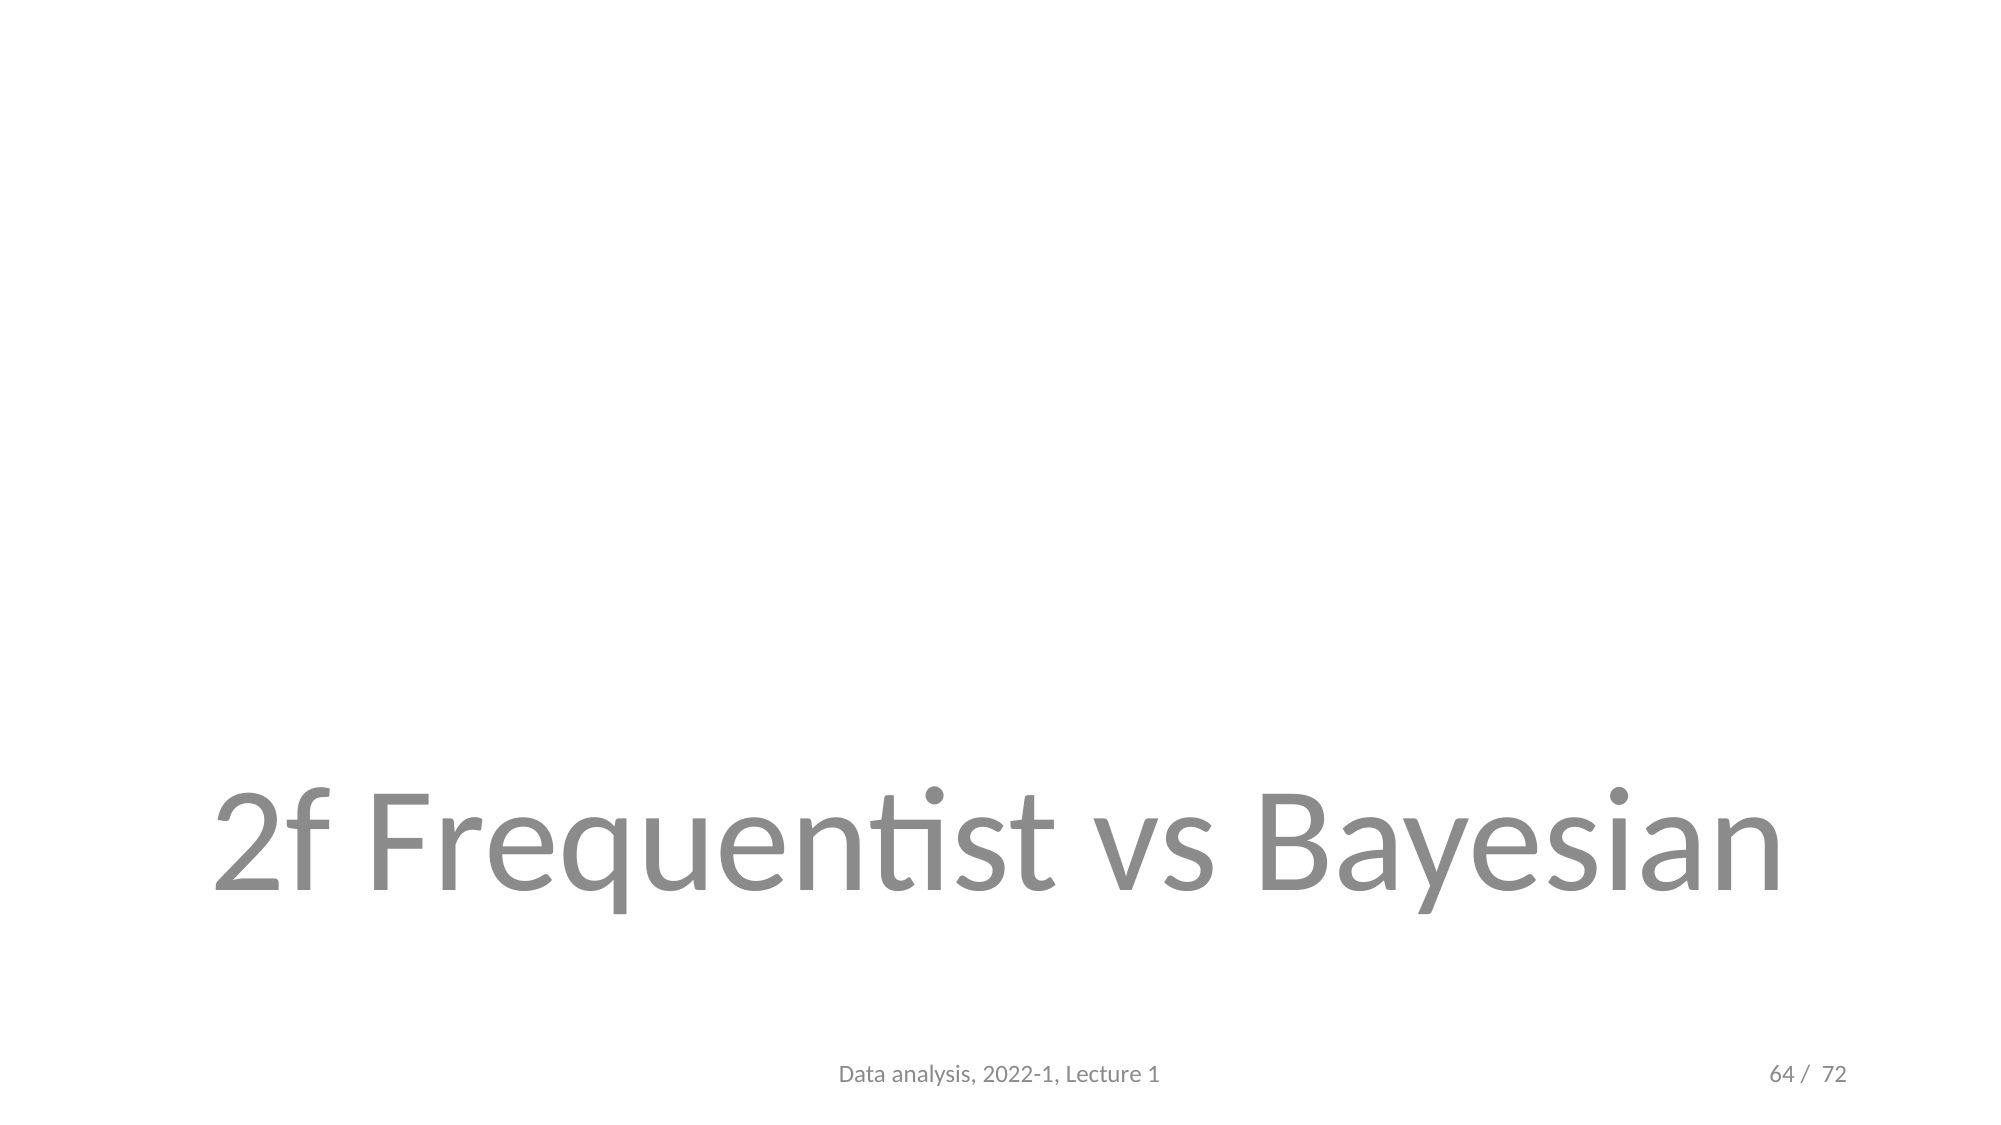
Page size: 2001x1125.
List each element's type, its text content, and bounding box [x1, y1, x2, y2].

slide_number 64 / 72 [1412, 1042, 1863, 1103]
footer Data analysis, 2022-1, Lecture 1 [662, 1042, 1338, 1103]
list 2f Frequentist vs Bayesian [136, 752, 1862, 999]
